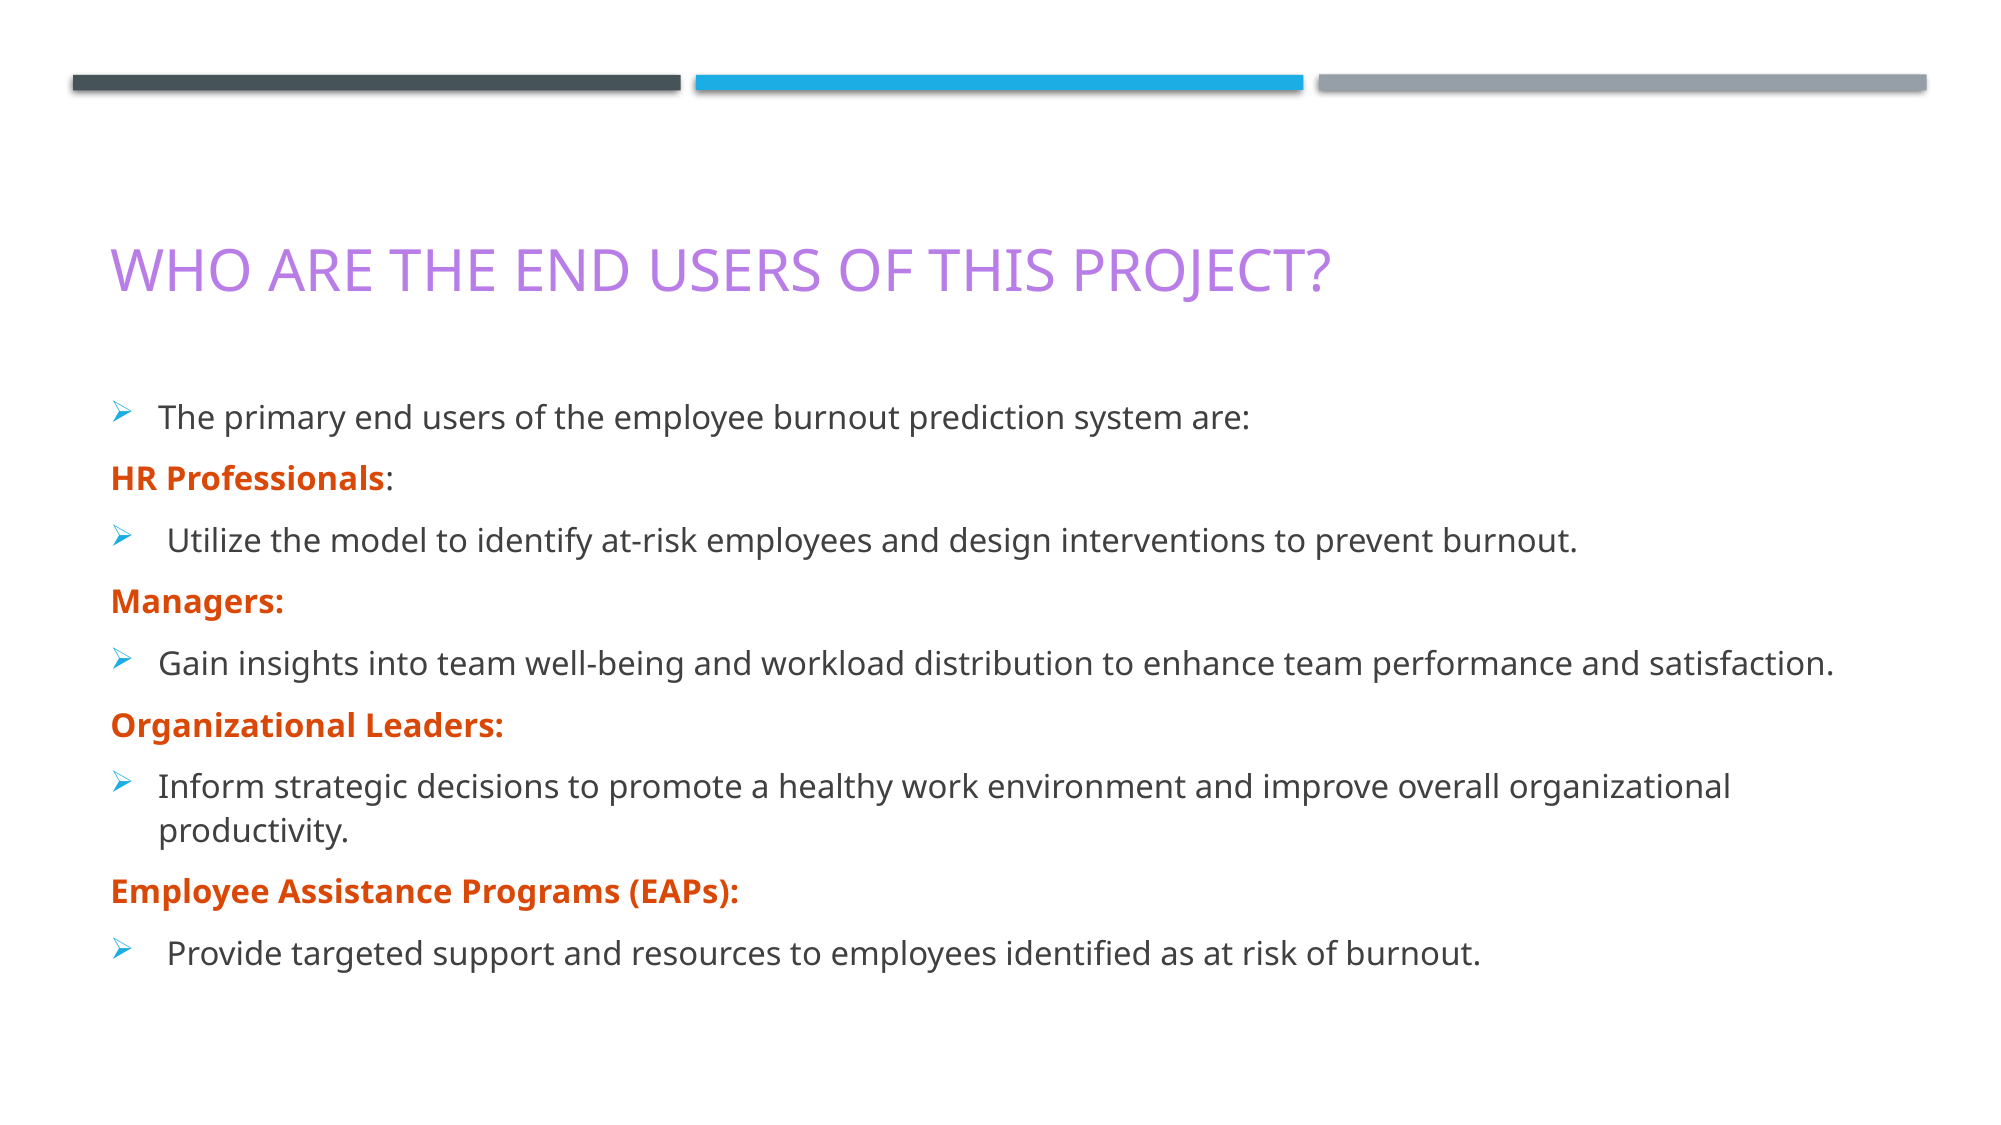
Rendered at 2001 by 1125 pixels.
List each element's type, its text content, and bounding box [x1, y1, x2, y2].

list The primary end users of the employee burnout prediction system are: HR Professionals: Utilize the model to identify at-risk employees and design interventions to prevent burnout. Managers: Gain insights into team well-being and workload distribution to enhance team performance and satisfaction. Organizational Leaders: Inform strategic decisions to promote a healthy work environment and improve overall organizational productivity. Employee Assistance Programs (EAPs): Provide targeted support and resources to employees identified as at risk of burnout. [95, 383, 1905, 981]
title WHO ARE THE END USERS of this project? [95, 115, 1905, 311]
